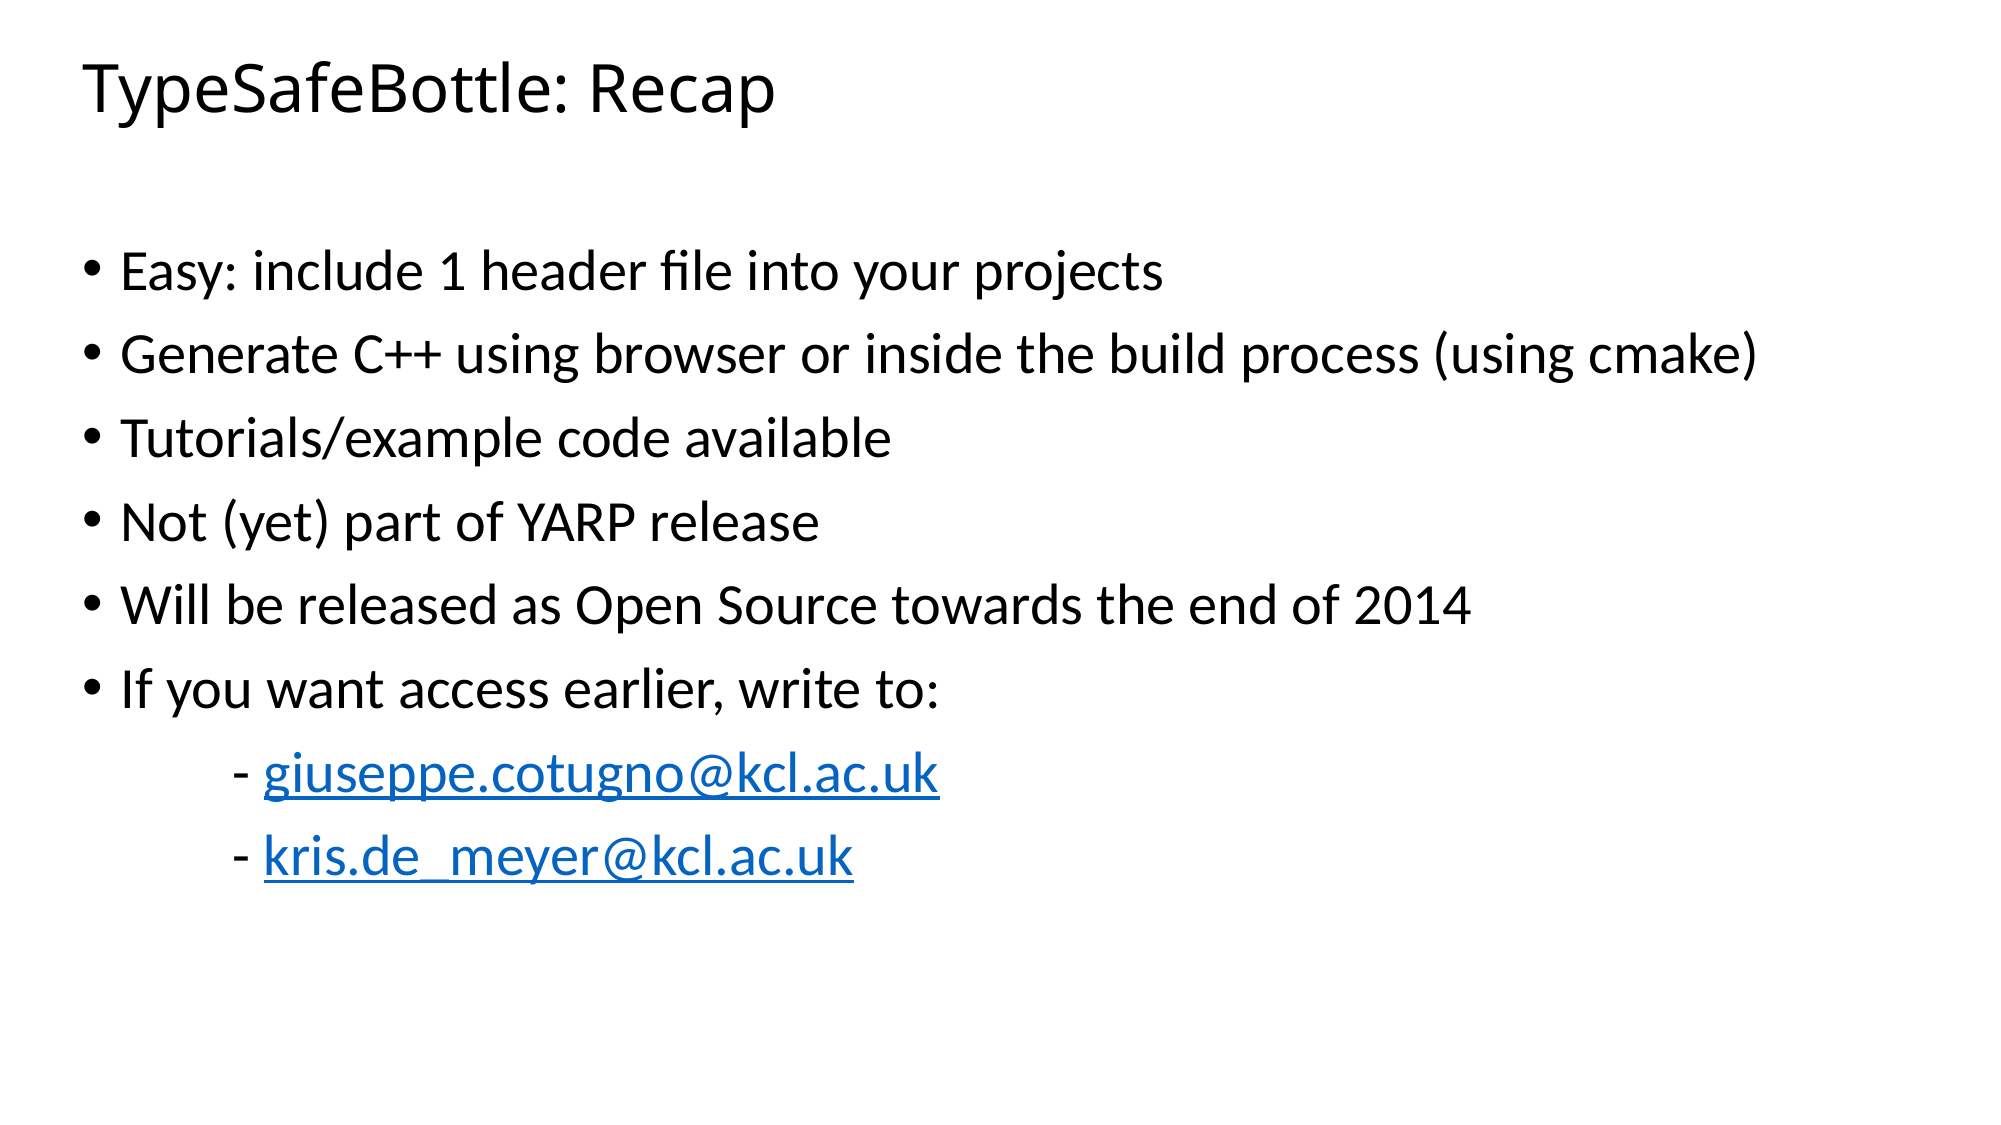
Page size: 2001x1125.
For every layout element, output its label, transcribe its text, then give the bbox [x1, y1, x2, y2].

list Easy: include 1 header file into your projects Generate C++ using browser or inside the build process (using cmake) Tutorials/example code available Not (yet) part of YARP release Will be released as Open Source towards the end of 2014 If you want access earlier, write to: - giuseppe.cotugno@kcl.ac.uk - kris.de_meyer@kcl.ac.uk [67, 171, 1974, 1033]
title TypeSafeBottle: Recap [67, 35, 1793, 147]
